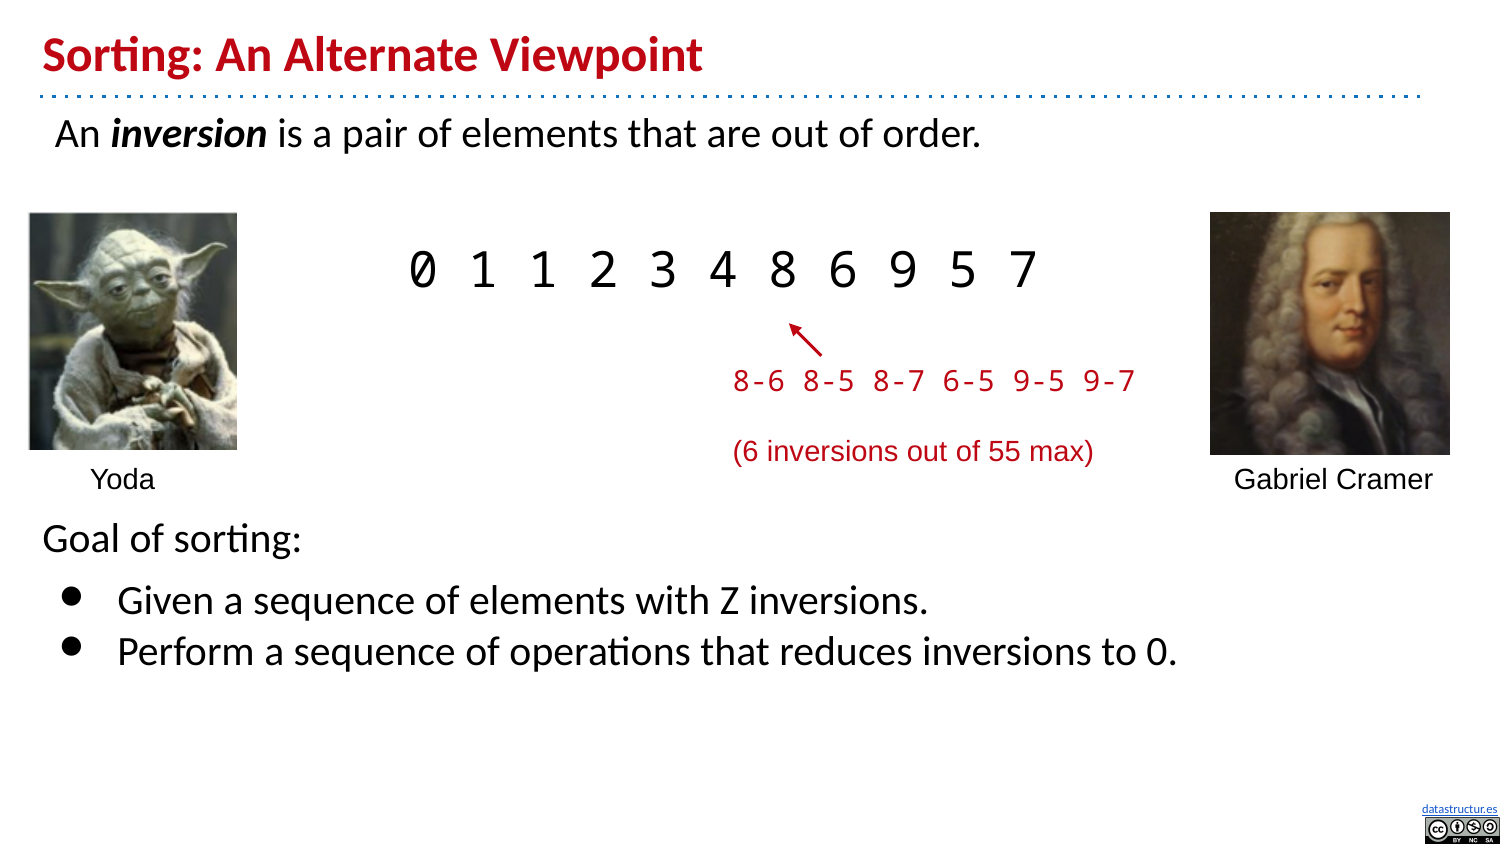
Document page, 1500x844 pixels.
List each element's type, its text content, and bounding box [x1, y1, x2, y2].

text_box Yoda [74, 456, 237, 496]
picture [27, 211, 237, 450]
text_box 0 1 1 2 3 4 8 6 9 5 7 [318, 212, 1100, 324]
text_box Gabriel Cramer [1218, 445, 1500, 496]
picture [1425, 817, 1500, 844]
picture [1210, 211, 1450, 455]
text_box 8-6 8-5 8-7 6-5 9-5 9-7 (6 inversions out of 55 max) [717, 358, 1157, 471]
title Sorting: An Alternate Viewpoint [27, 15, 1378, 97]
list Goal of sorting: Given a sequence of elements with Z inversions. Perform a sequence of operations that reduces inversions to 0. [27, 495, 1413, 795]
list An inversion is a pair of elements that are out of order. [39, 91, 1425, 204]
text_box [788, 323, 822, 357]
